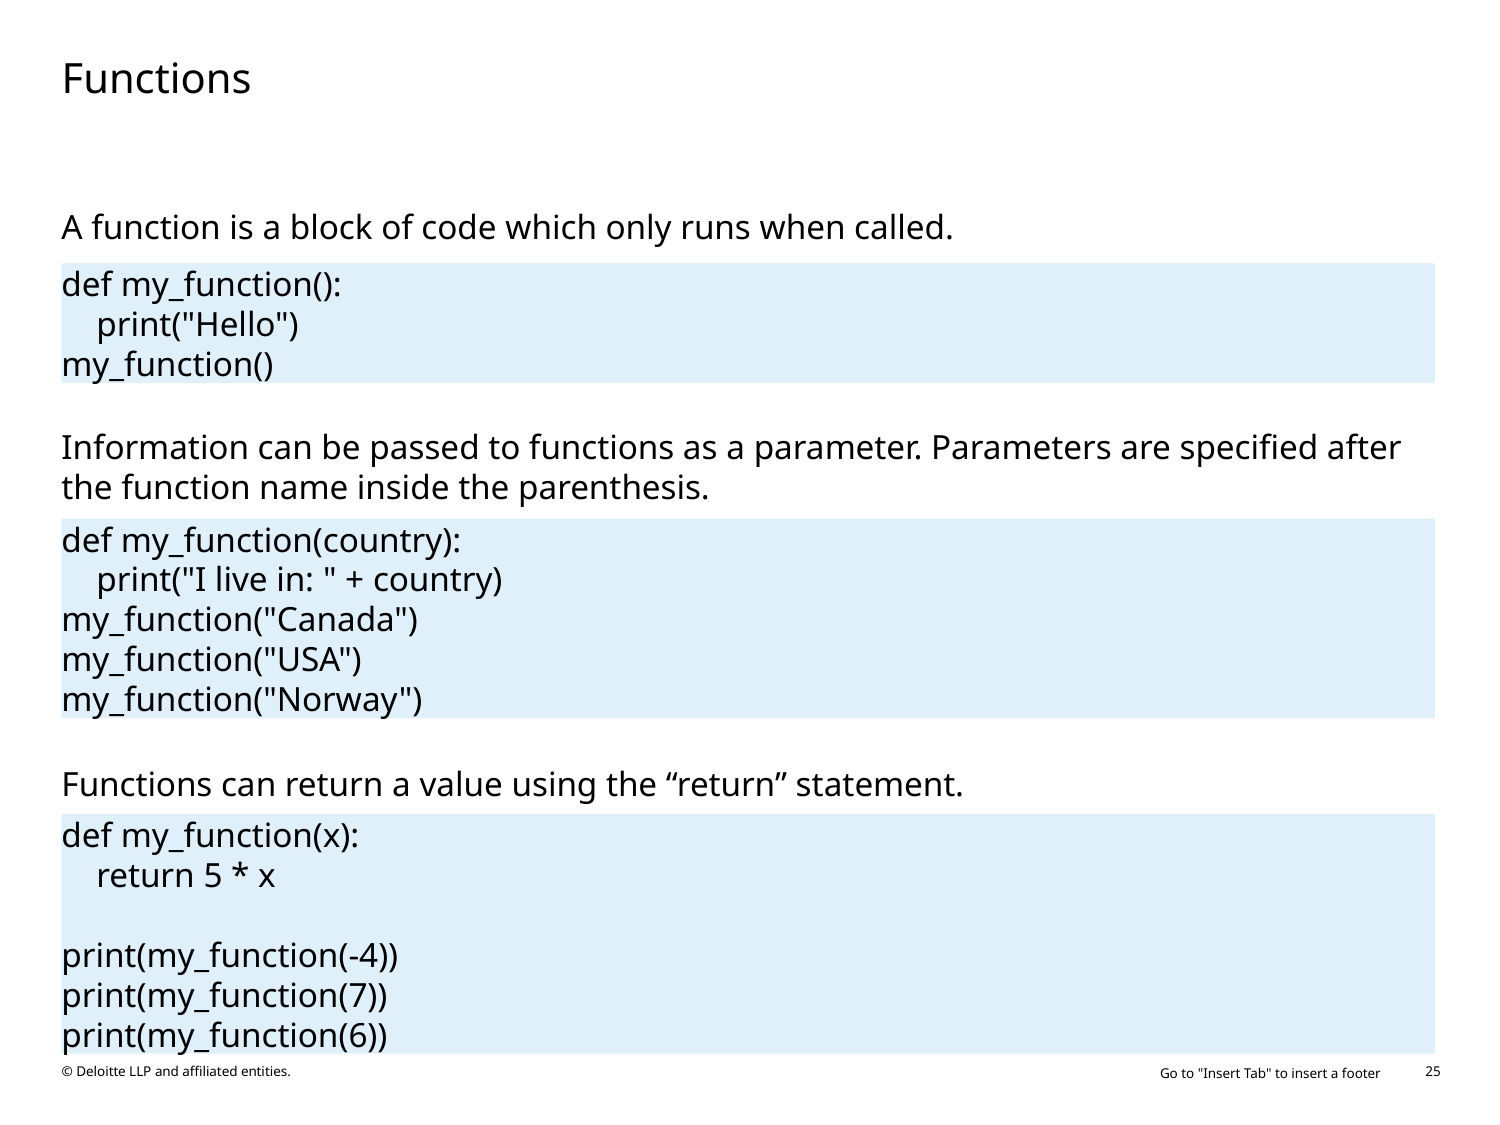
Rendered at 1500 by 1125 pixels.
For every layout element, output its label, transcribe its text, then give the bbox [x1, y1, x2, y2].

text_box def my_function(x): return 5 * x print(my_function(-4)) print(my_function(7)) print(my_function(6)) [61, 814, 1435, 1054]
text_box A function is a block of code which only runs when called. [61, 206, 1435, 253]
footer Go to "Insert Tab" to insert a footer [1066, 1062, 1382, 1083]
text_box Functions can return a value using the “return” statement. [61, 762, 1435, 810]
text_box Information can be passed to functions as a parameter. Parameters are specified after the function name inside the parenthesis. [61, 425, 1435, 473]
title Functions [61, 52, 1435, 107]
slide_number 25 [1412, 1062, 1441, 1083]
text_box def my_function(country): print("I live in: " + country) my_function("Canada") my_function("USA") my_function("Norway") [61, 518, 1435, 719]
text_box def my_function(): print("Hello") my_function() [61, 263, 1435, 384]
